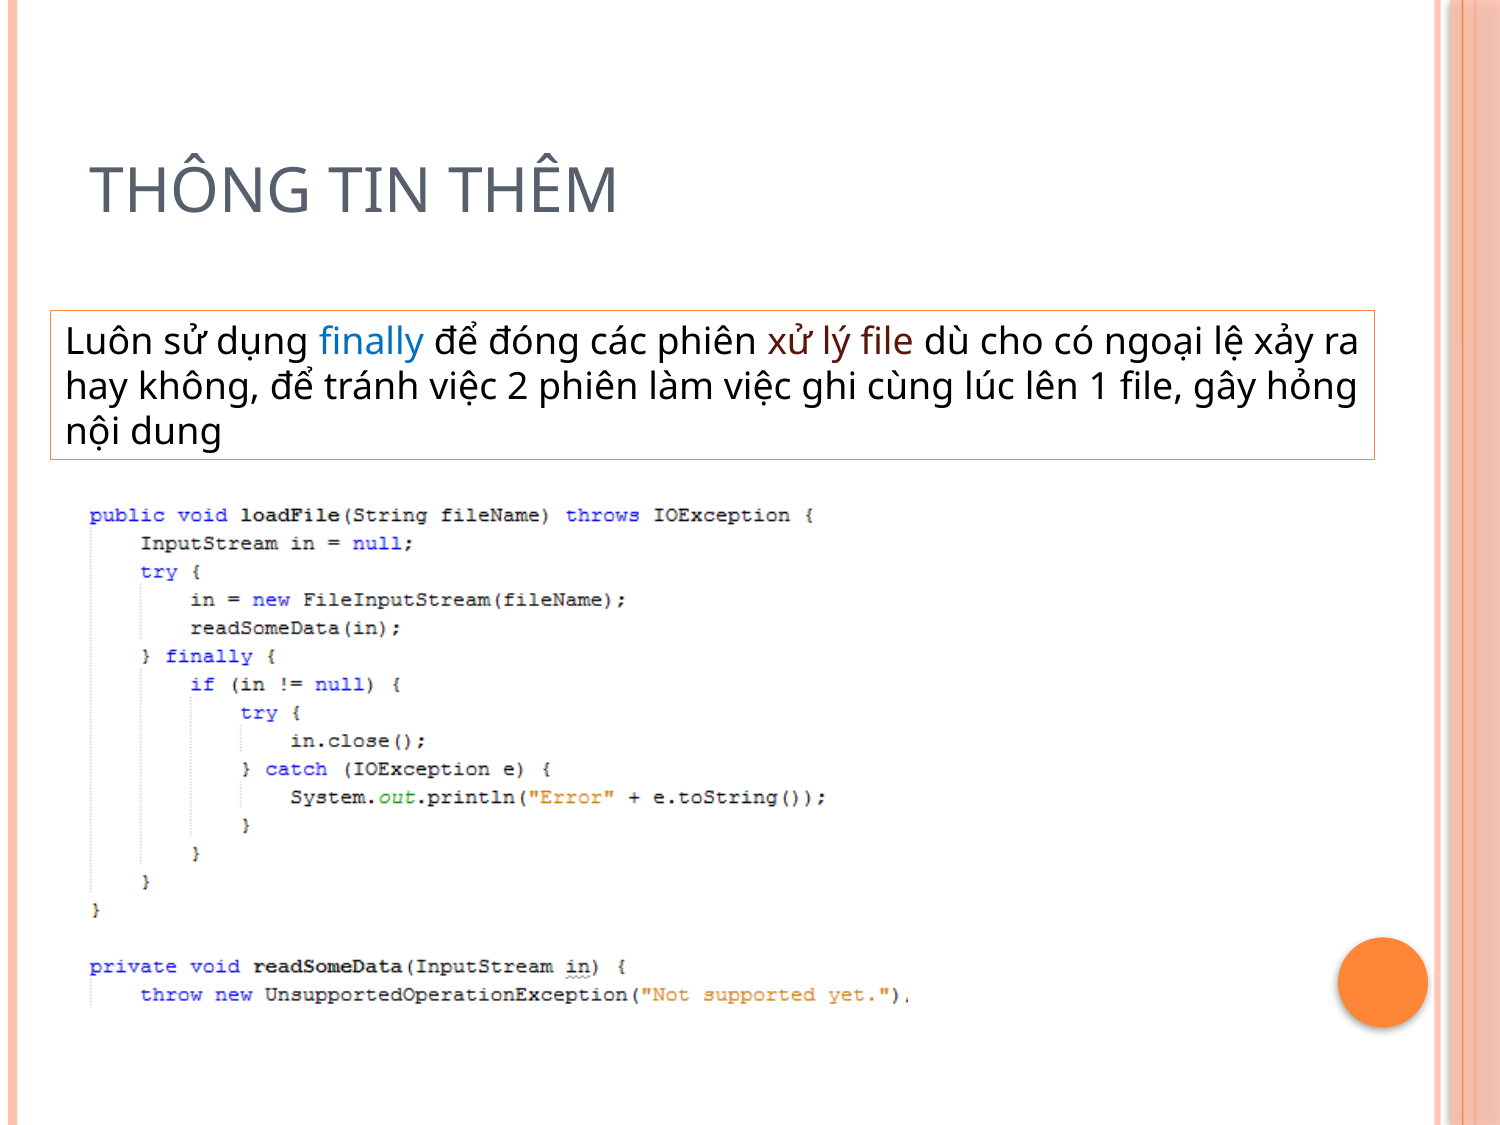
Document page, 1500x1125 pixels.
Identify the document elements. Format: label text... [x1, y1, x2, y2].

text_box Luôn sử dụng finally để đóng các phiên xử lý file dù cho có ngoại lệ xảy ra hay không, để tránh việc 2 phiên làm việc ghi cùng lúc lên 1 file, gây hỏng nội dung [50, 310, 1375, 460]
title Thông tin thêm [75, 45, 1300, 233]
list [61, 486, 909, 1015]
